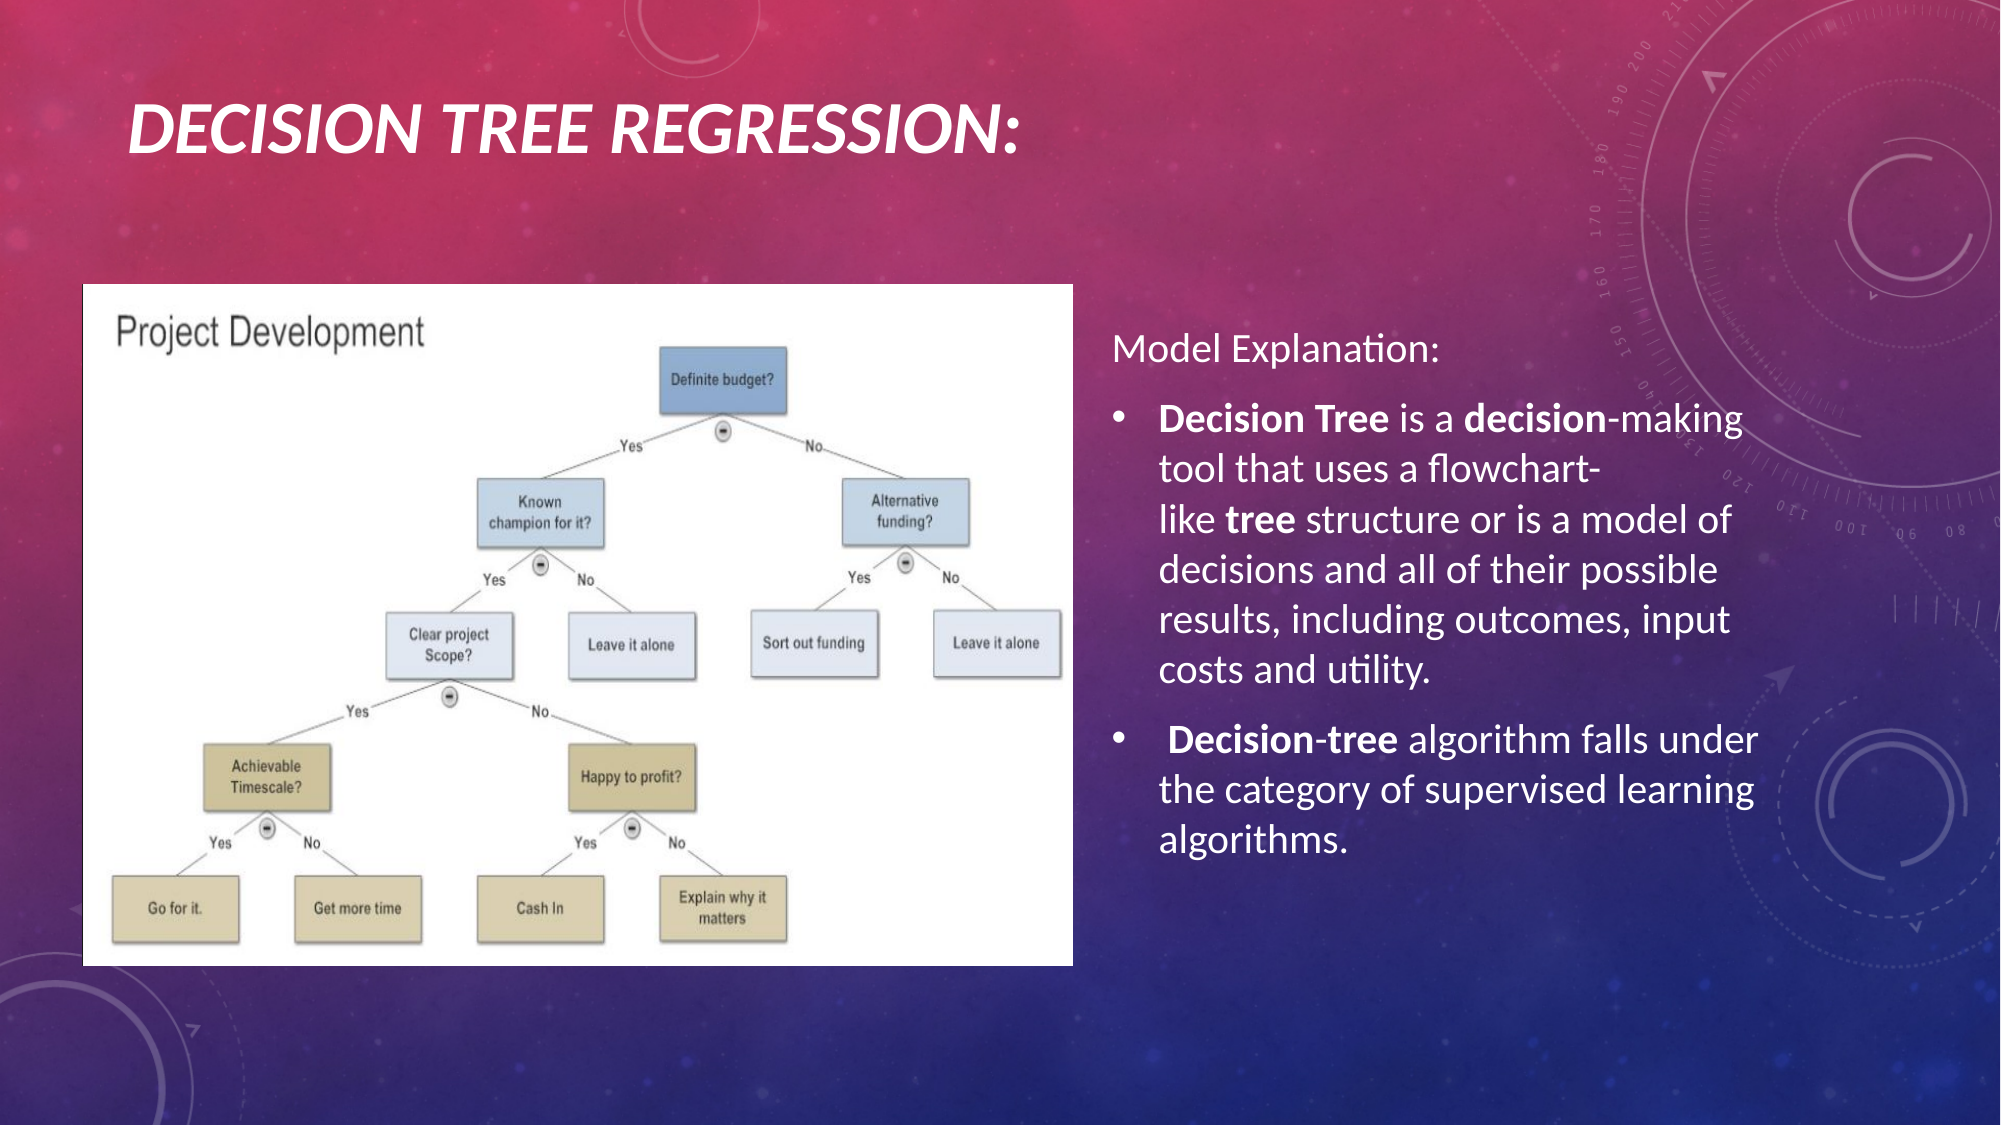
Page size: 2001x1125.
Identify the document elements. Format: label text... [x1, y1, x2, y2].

title Decision tree regression: [112, 22, 1775, 225]
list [82, 284, 1074, 967]
list Model Explanation: Decision Tree is a decision-making tool that uses a flowchart-like tree structure or is a model of decisions and all of their possible results, including outcomes, input costs and utility. Decision-tree algorithm falls under the category of supervised learning algorithms. [1096, 303, 1777, 950]
picture [0, 0, 2001, 1125]
